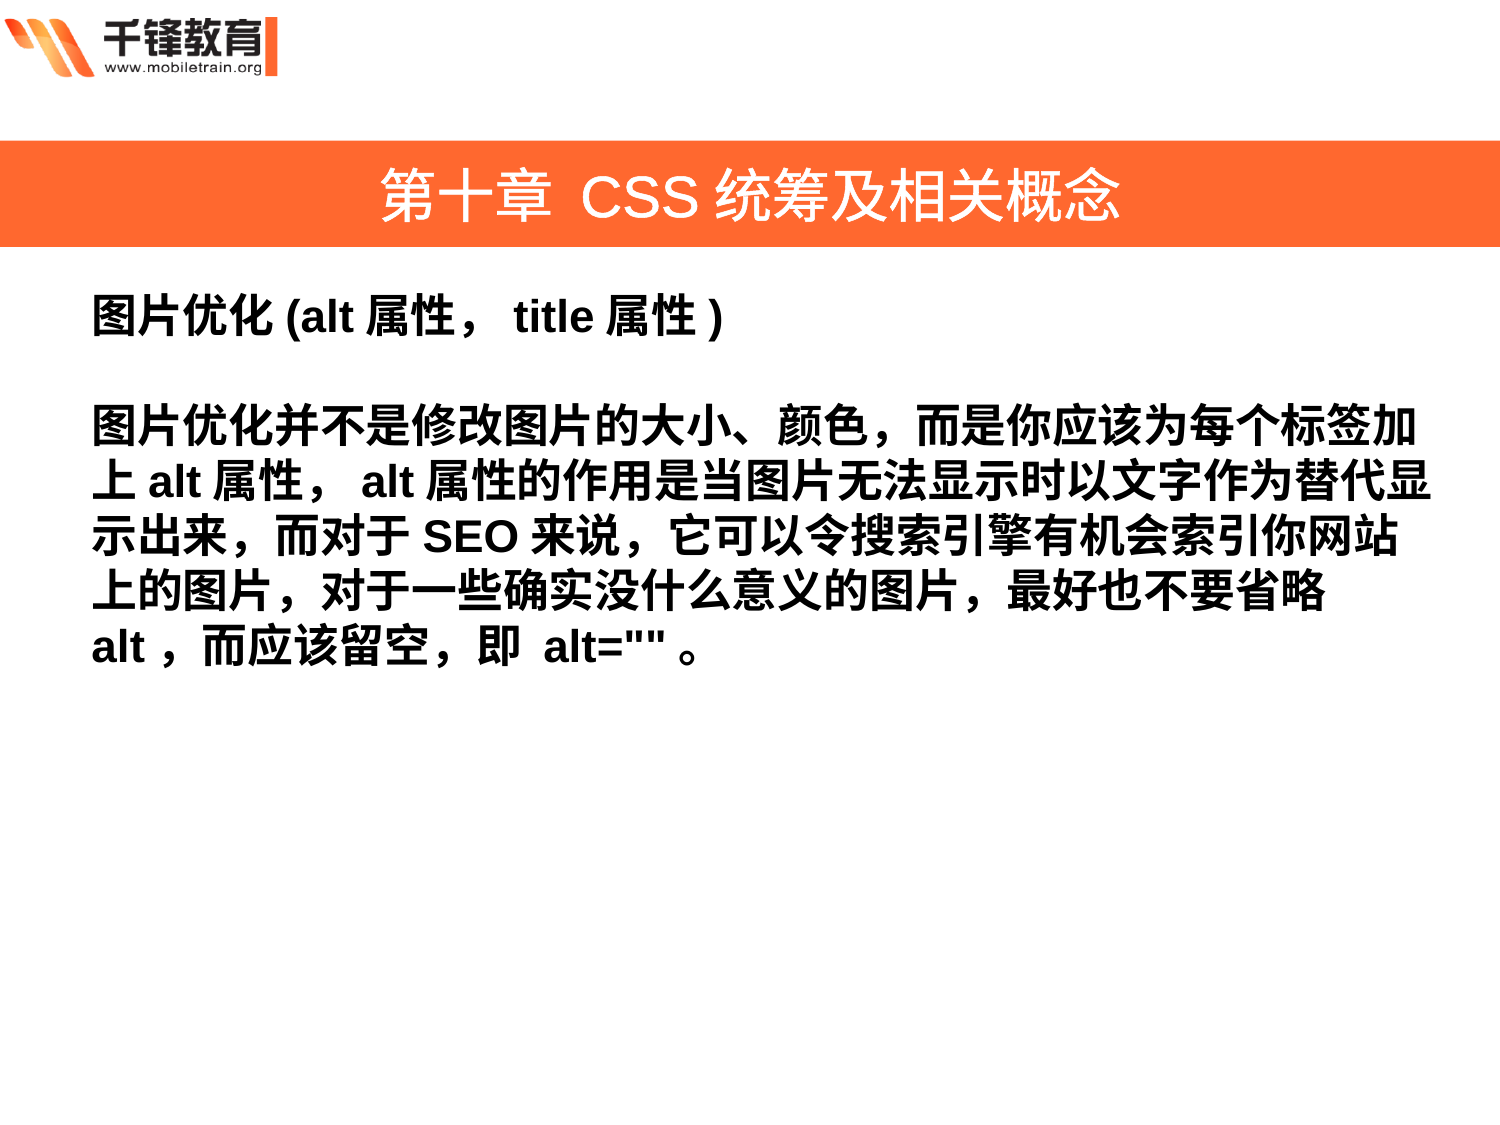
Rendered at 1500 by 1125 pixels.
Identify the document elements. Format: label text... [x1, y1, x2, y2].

text_box 第十章 CSS统筹及相关概念 [0, 140, 1500, 247]
text_box 图片优化(alt属性，title属性) 图片优化并不是修改图片的大小、颜色，而是你应该为每个标签加上alt属性，alt属性的作用是当图片无法显示时以文字作为替代显示出来，而对于SEO来说，它可以令搜索引擎有机会索引你网站上的图片，对于一些确实没什么意义的图片，最好也不要省略alt，而应该留空，即 alt=""。 [76, 278, 1459, 1094]
picture [3, 18, 261, 79]
